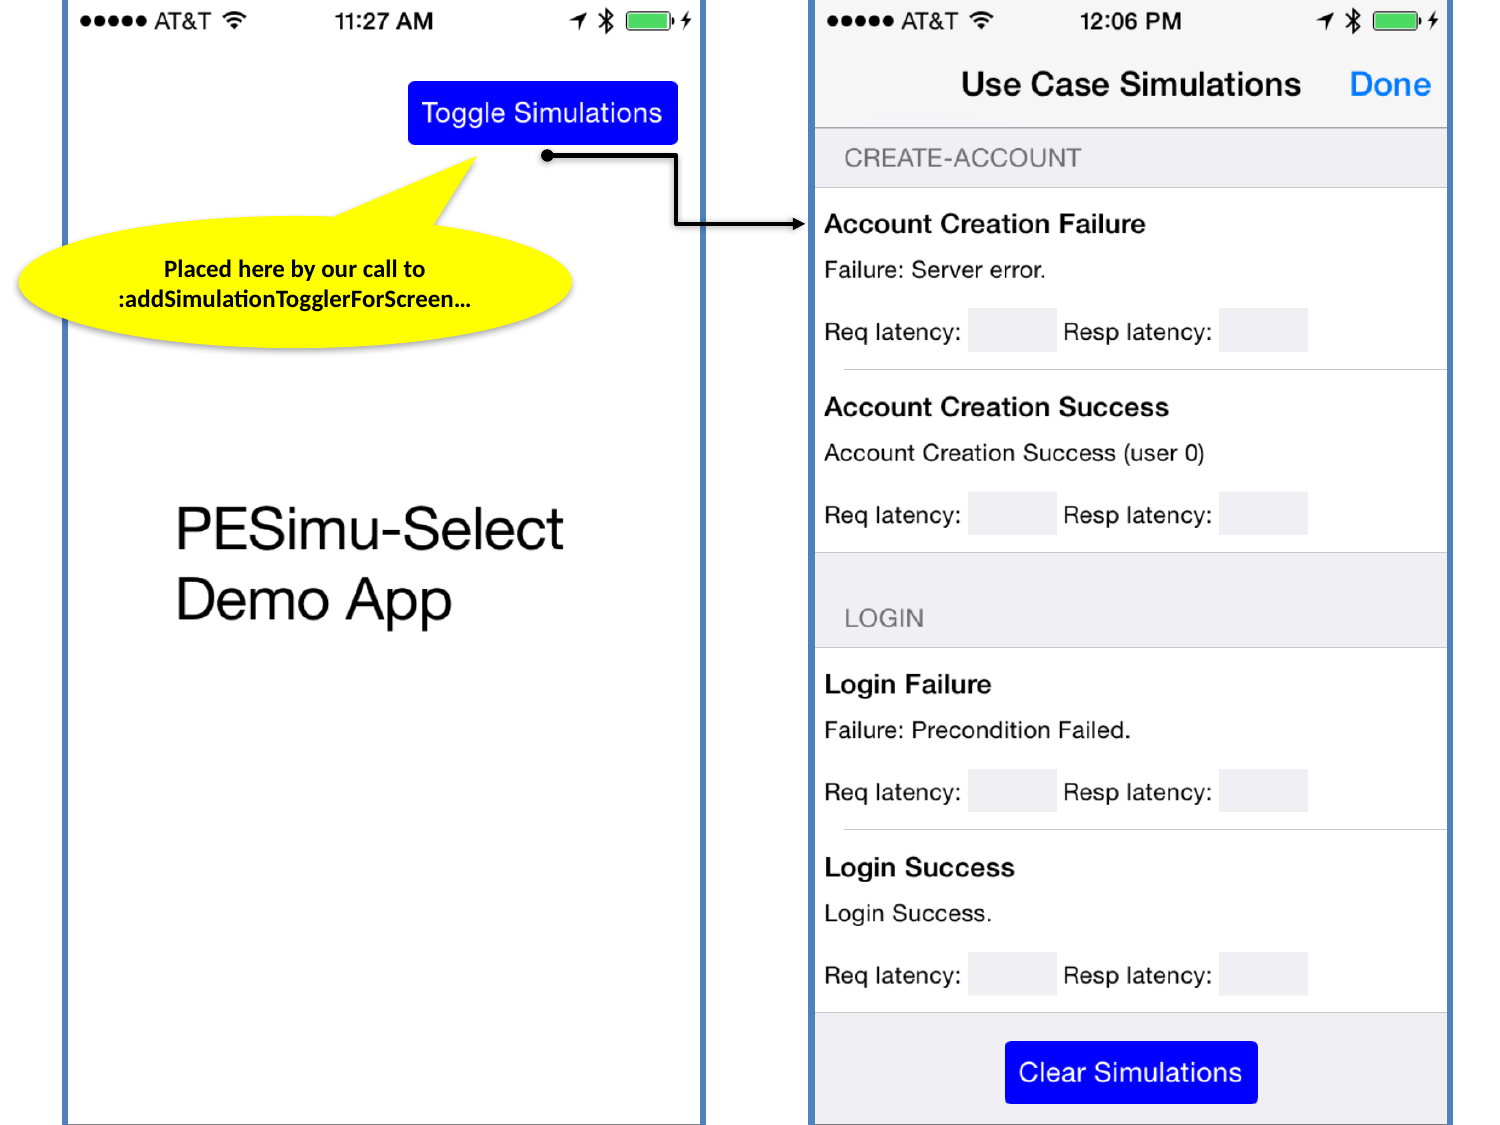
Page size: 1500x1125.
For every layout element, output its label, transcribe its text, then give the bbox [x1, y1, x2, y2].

picture [67, 0, 701, 1125]
text_box Placed here by our call to :addSimulationTogglerForScreen… [17, 245, 62, 319]
picture [814, 0, 1448, 1125]
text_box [546, 155, 806, 225]
